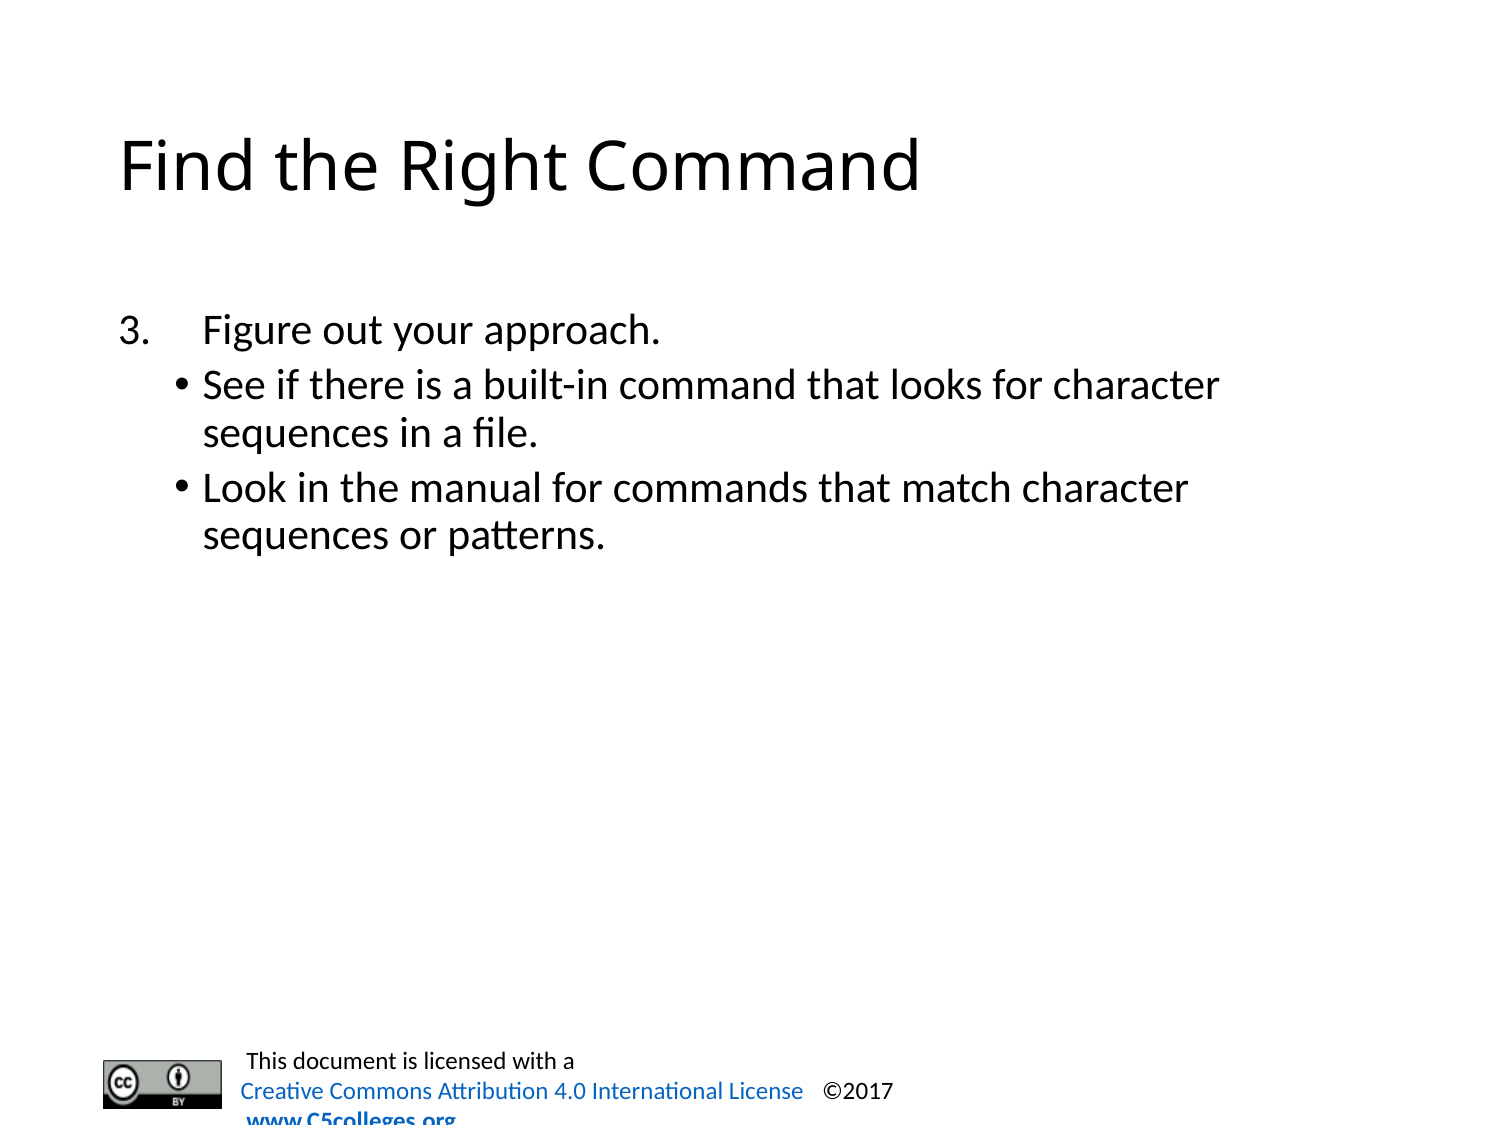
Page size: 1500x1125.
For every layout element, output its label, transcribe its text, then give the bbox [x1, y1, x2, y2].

list Figure out your approach. See if there is a built-in command that looks for character sequences in a file. Look in the manual for commands that match character sequences or patterns. [103, 299, 1397, 1014]
picture [103, 1060, 222, 1109]
title Find the Right Command [103, 59, 1397, 278]
